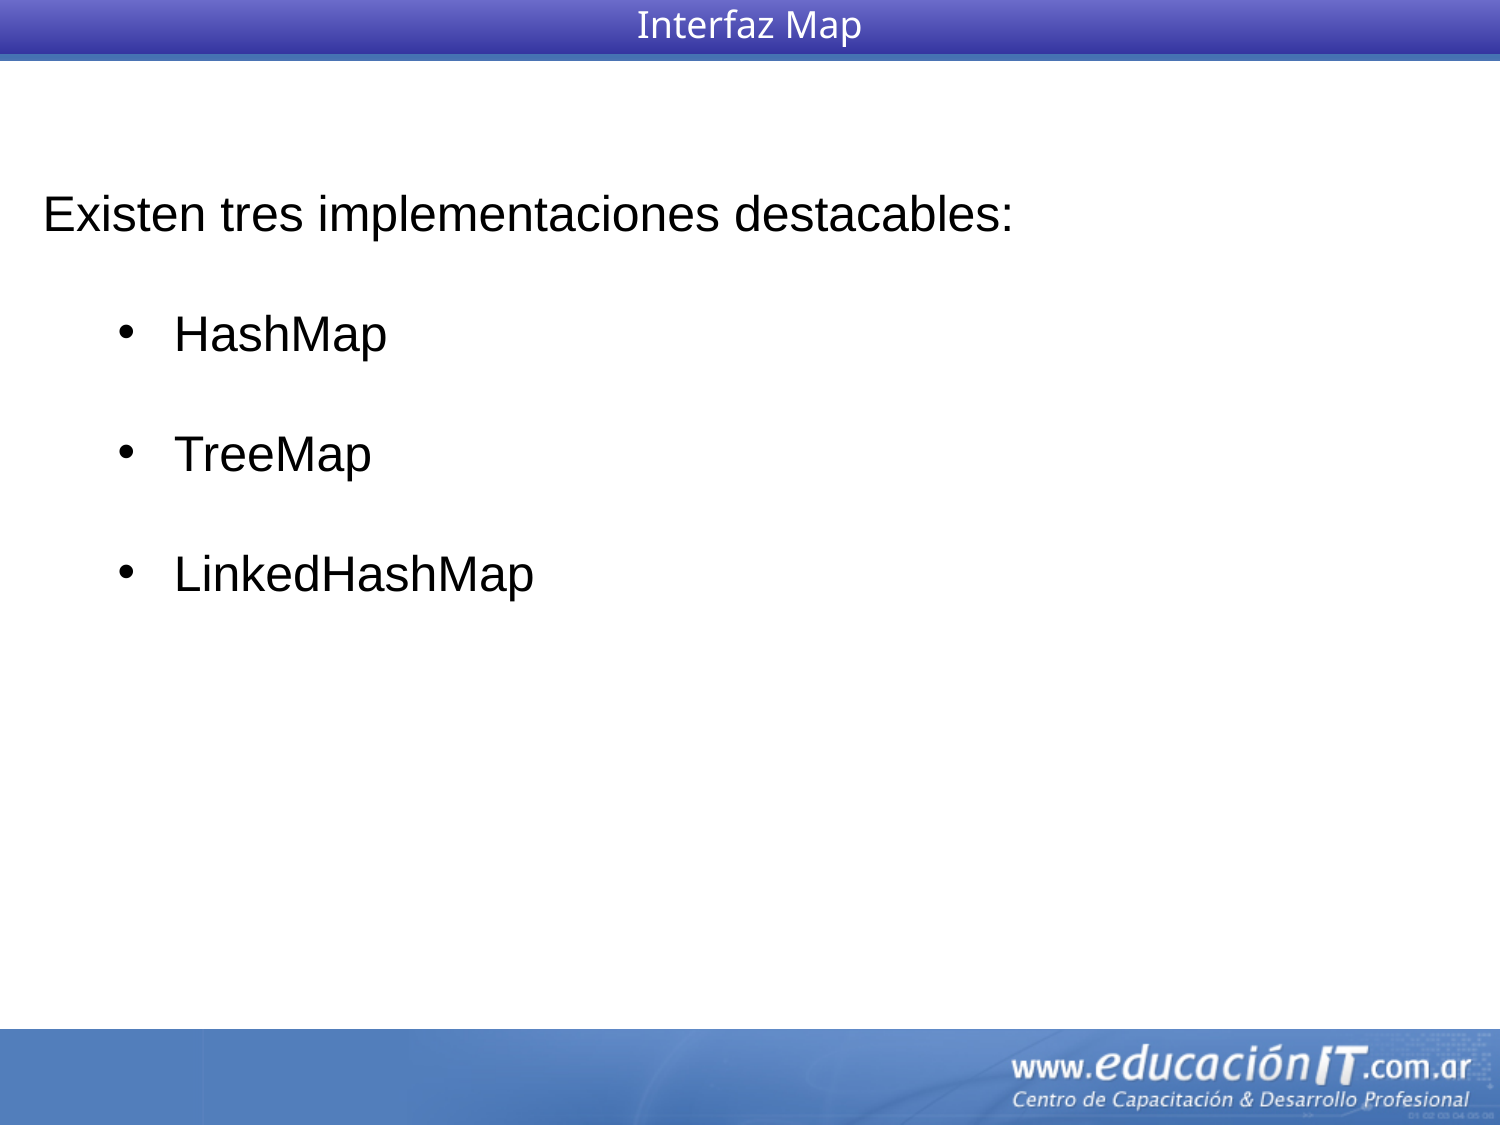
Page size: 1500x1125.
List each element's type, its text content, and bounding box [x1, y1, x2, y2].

picture [0, 54, 1500, 61]
text_box Existen tres implementaciones destacables: HashMap TreeMap LinkedHashMap [27, 113, 1473, 609]
text_box Interfaz Map [0, 0, 1500, 54]
picture [0, 1029, 1500, 1125]
